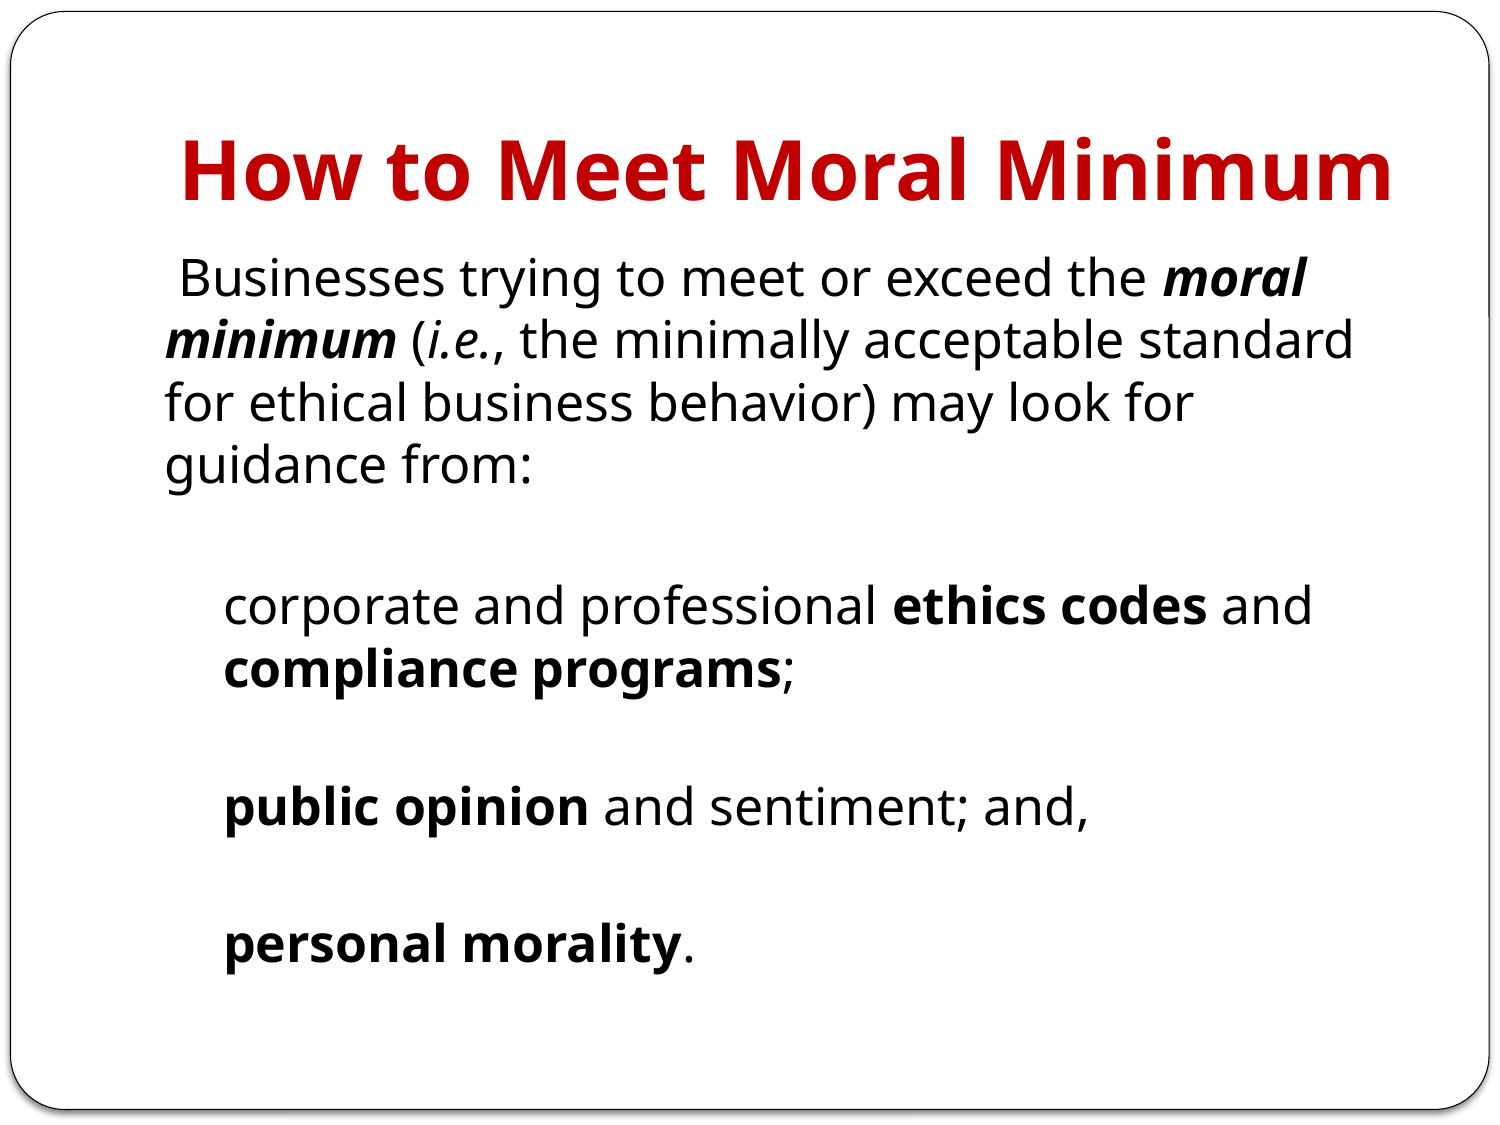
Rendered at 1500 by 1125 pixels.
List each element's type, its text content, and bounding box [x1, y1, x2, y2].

title How to Meet Moral Minimum [150, 45, 1425, 233]
list Businesses trying to meet or exceed the moral minimum (i.e., the minimally acceptable standard for ethical business behavior) may look for guidance from: corporate and professional ethics codes and compliance programs; public opinion and sentiment; and, personal morality. [150, 237, 1425, 988]
